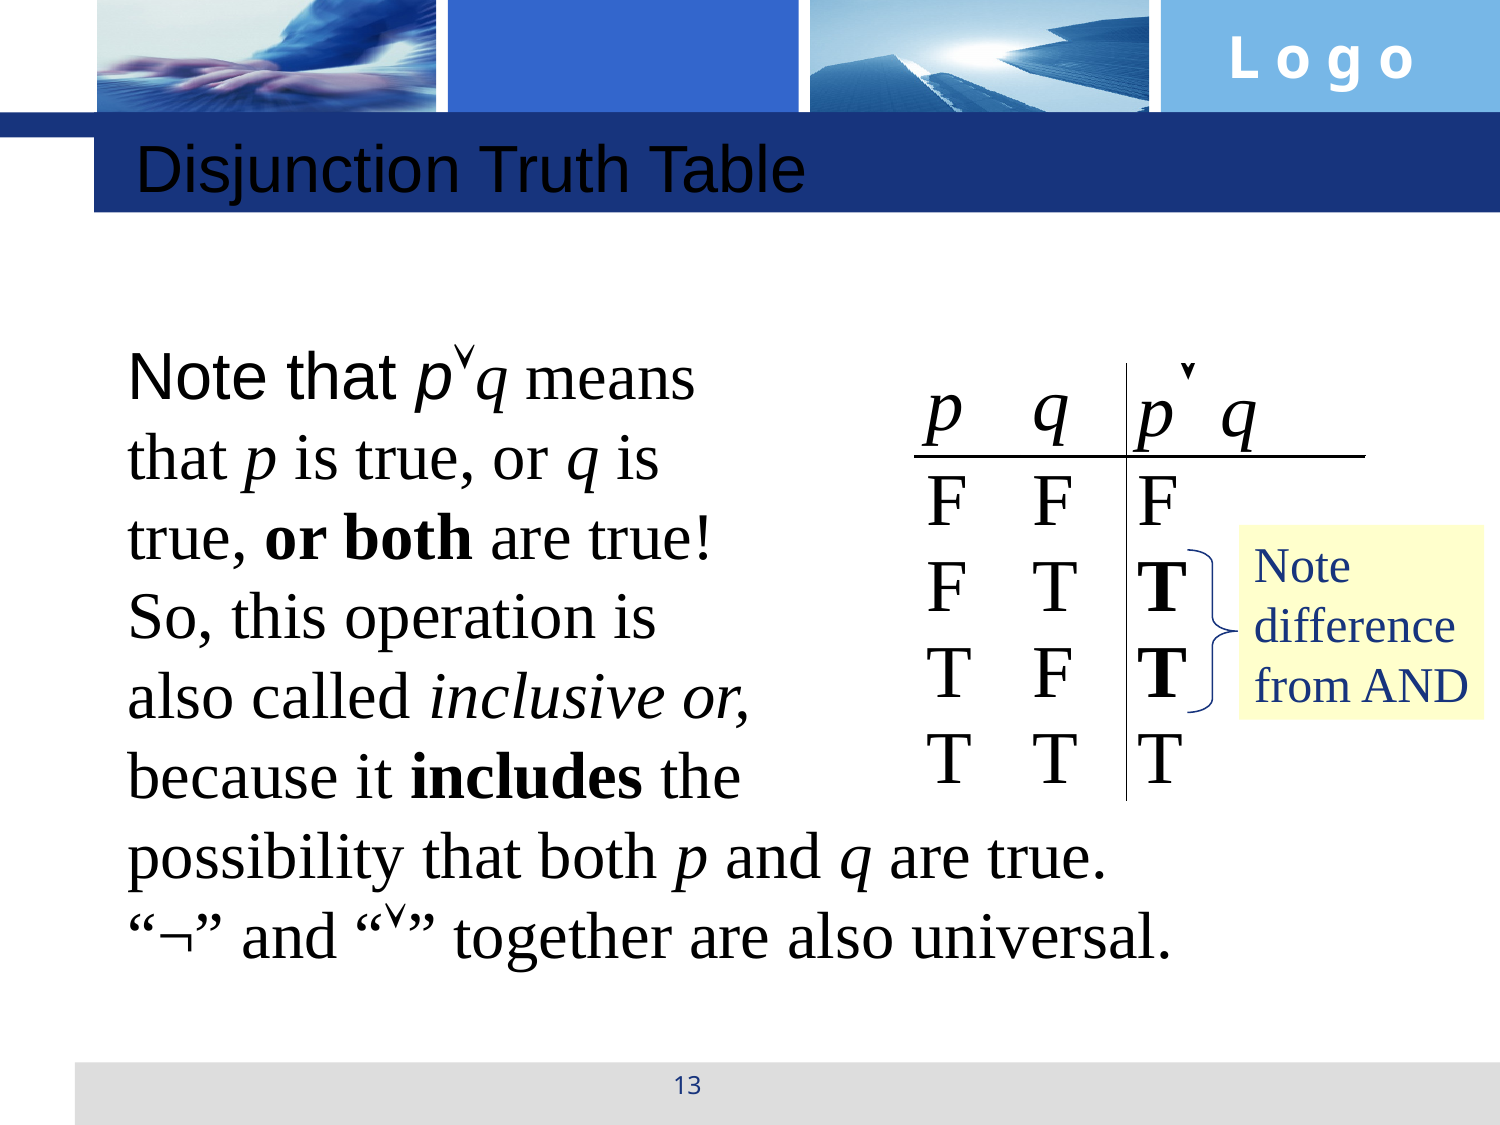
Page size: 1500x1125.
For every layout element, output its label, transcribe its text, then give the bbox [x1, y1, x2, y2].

picture [97, 0, 437, 112]
text_box Note difference from AND [1377, 524, 1485, 720]
picture [810, 0, 1150, 112]
title Disjunction Truth Table [120, 120, 1400, 213]
text_box 13 [512, 1062, 863, 1116]
list Note that pq means that p is true, or q is true, or both are true! So, this operation is also called inclusive or, because it includes the possibility that both p and q are true. “¬” and “” together are also universal. [112, 324, 1388, 1025]
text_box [899, 363, 1377, 828]
